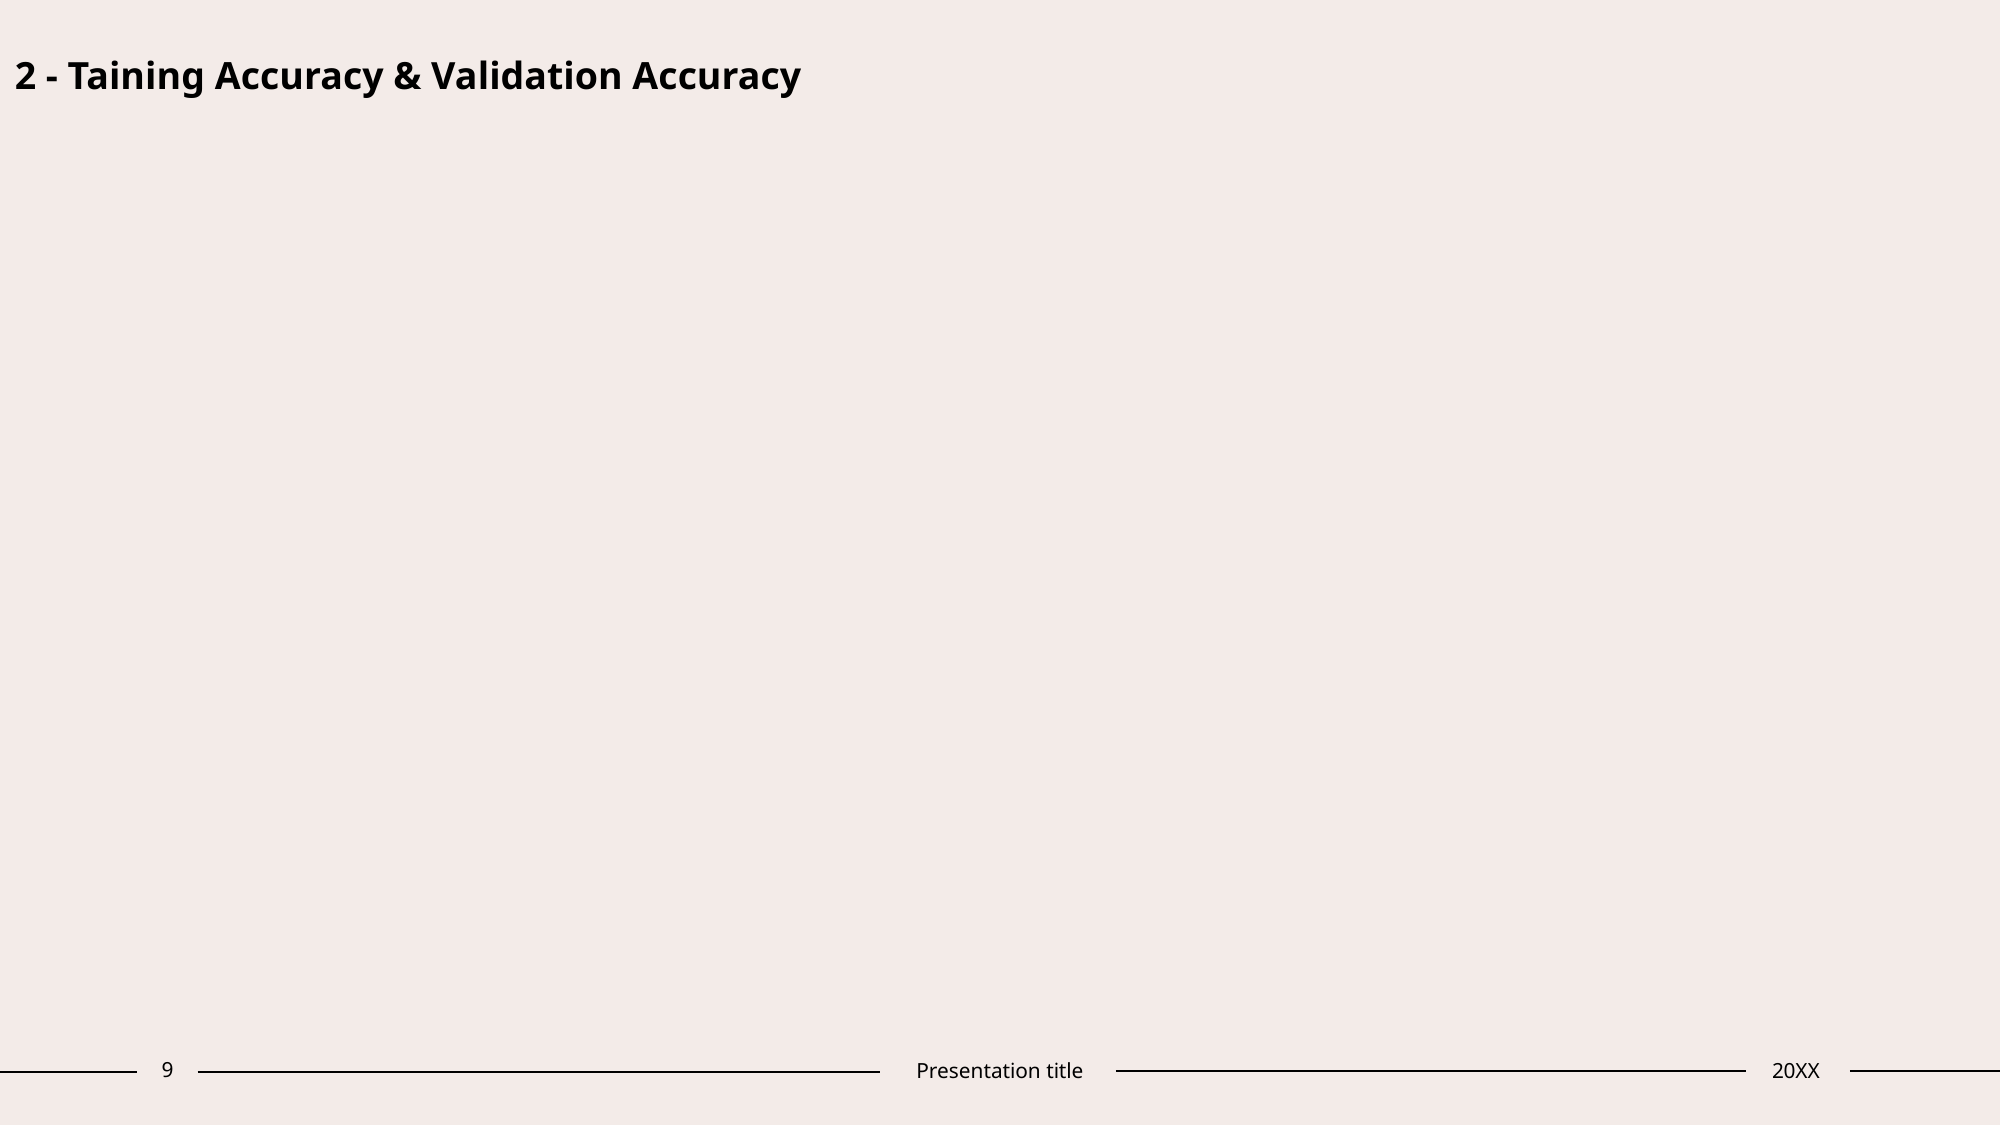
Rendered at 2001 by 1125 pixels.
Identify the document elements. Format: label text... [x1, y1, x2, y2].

slide_number 9 [137, 1050, 198, 1091]
text_box 2 - Taining Accuracy & Validation Accuracy [0, 44, 1002, 105]
slide_number 20XX [1743, 1050, 1849, 1091]
footer Presentation title [879, 1050, 1120, 1091]
